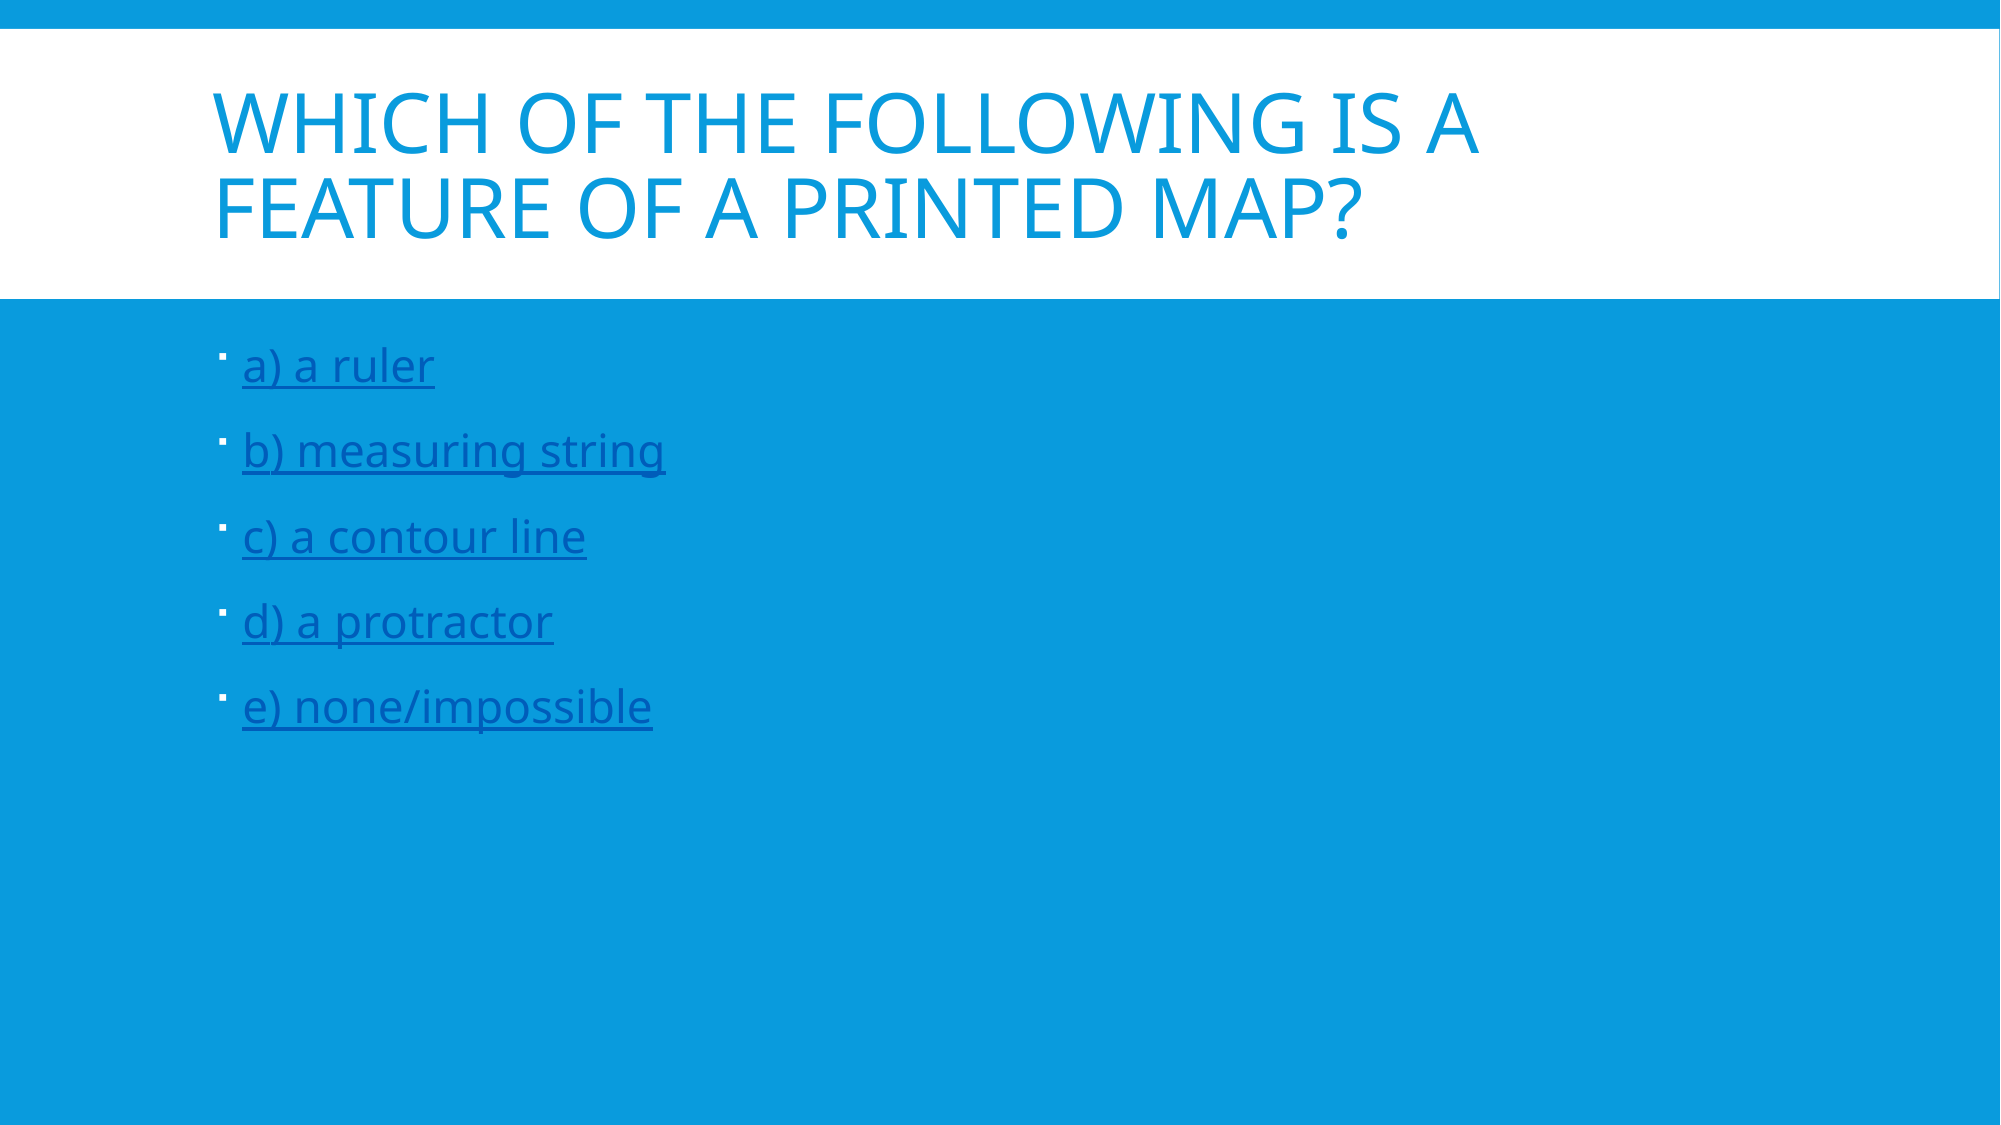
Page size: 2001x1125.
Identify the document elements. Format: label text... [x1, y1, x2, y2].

list a) a ruler b) measuring string c) a contour line d) a protractor e) none/impossible [197, 329, 1803, 1020]
title Which of the following is a feature of a printed map? [197, 46, 1803, 295]
